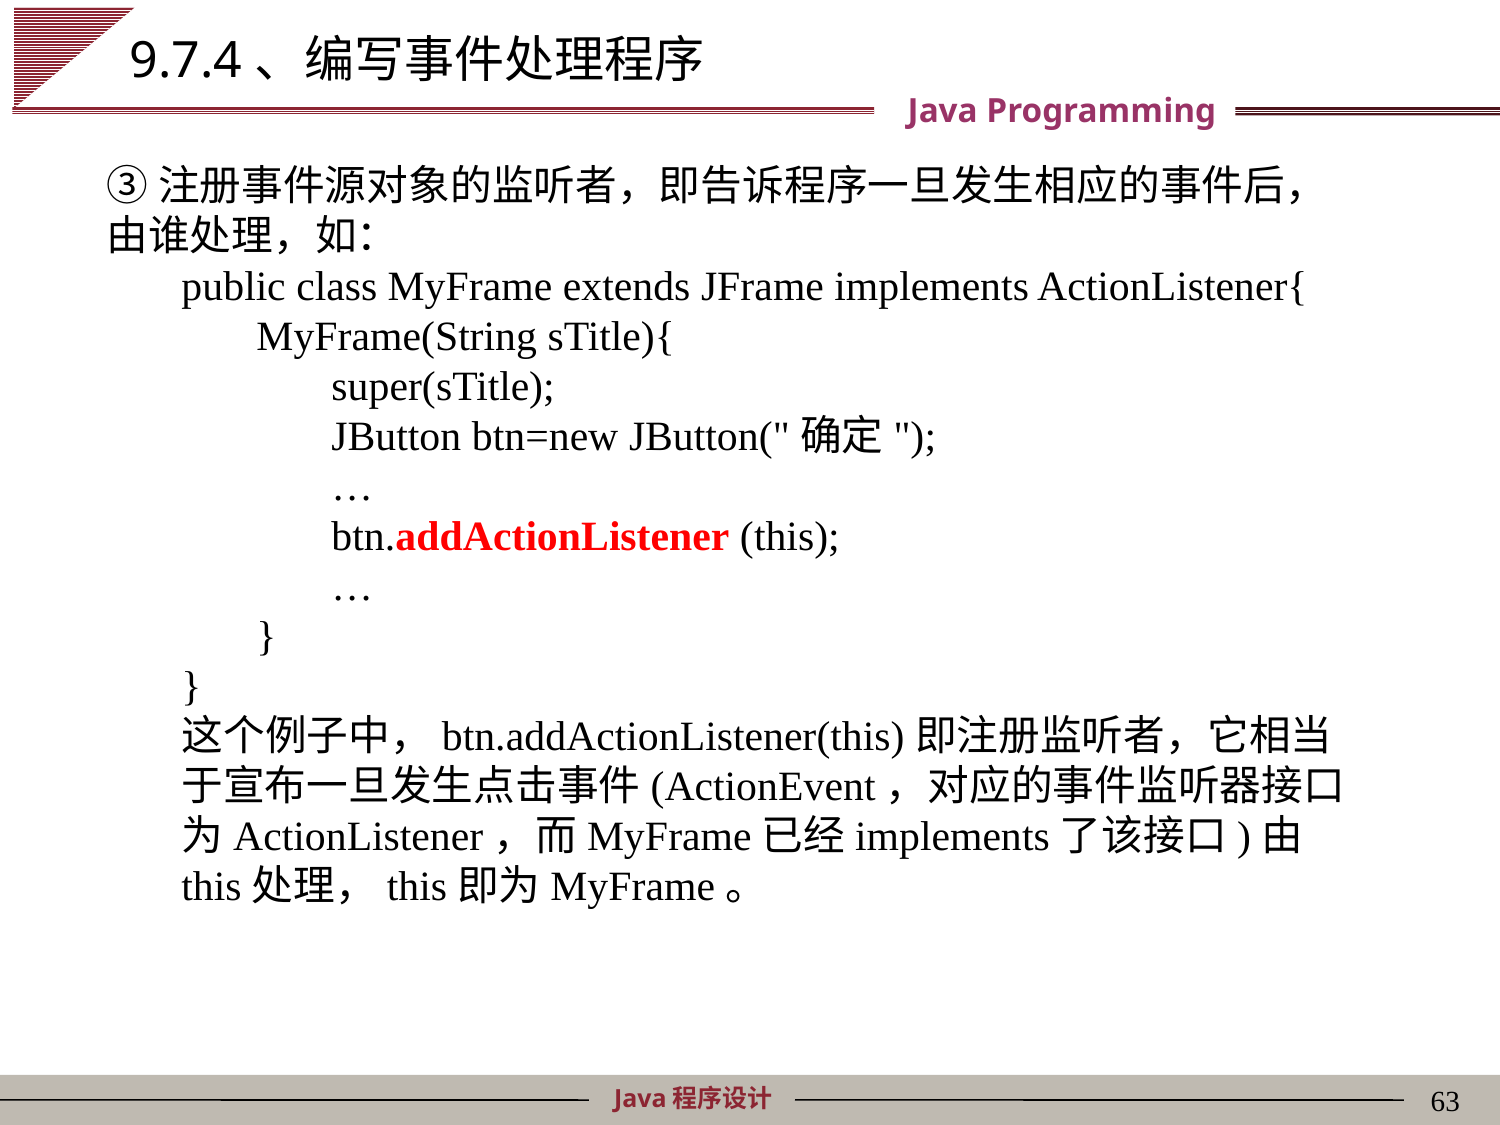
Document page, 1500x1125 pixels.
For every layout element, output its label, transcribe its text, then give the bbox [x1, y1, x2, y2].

title 9.7.4、编写事件处理程序 [114, 19, 1391, 96]
text_box ③注册事件源对象的监听者，即告诉程序一旦发生相应的事件后，由谁处理，如： public class MyFrame extends JFrame implements ActionListener{ MyFrame(String sTitle){ super(sTitle); JButton btn=new JButton("确定"); … btn.addActionListener (this); … } } 这个例子中，btn.addActionListener(this)即注册监听者，它相当于宣布一旦发生点击事件(ActionEvent，对应的事件监听器接口为ActionListener，而MyFrame已经implements了该接口)由this处理，this即为MyFrame。 [91, 151, 1380, 917]
